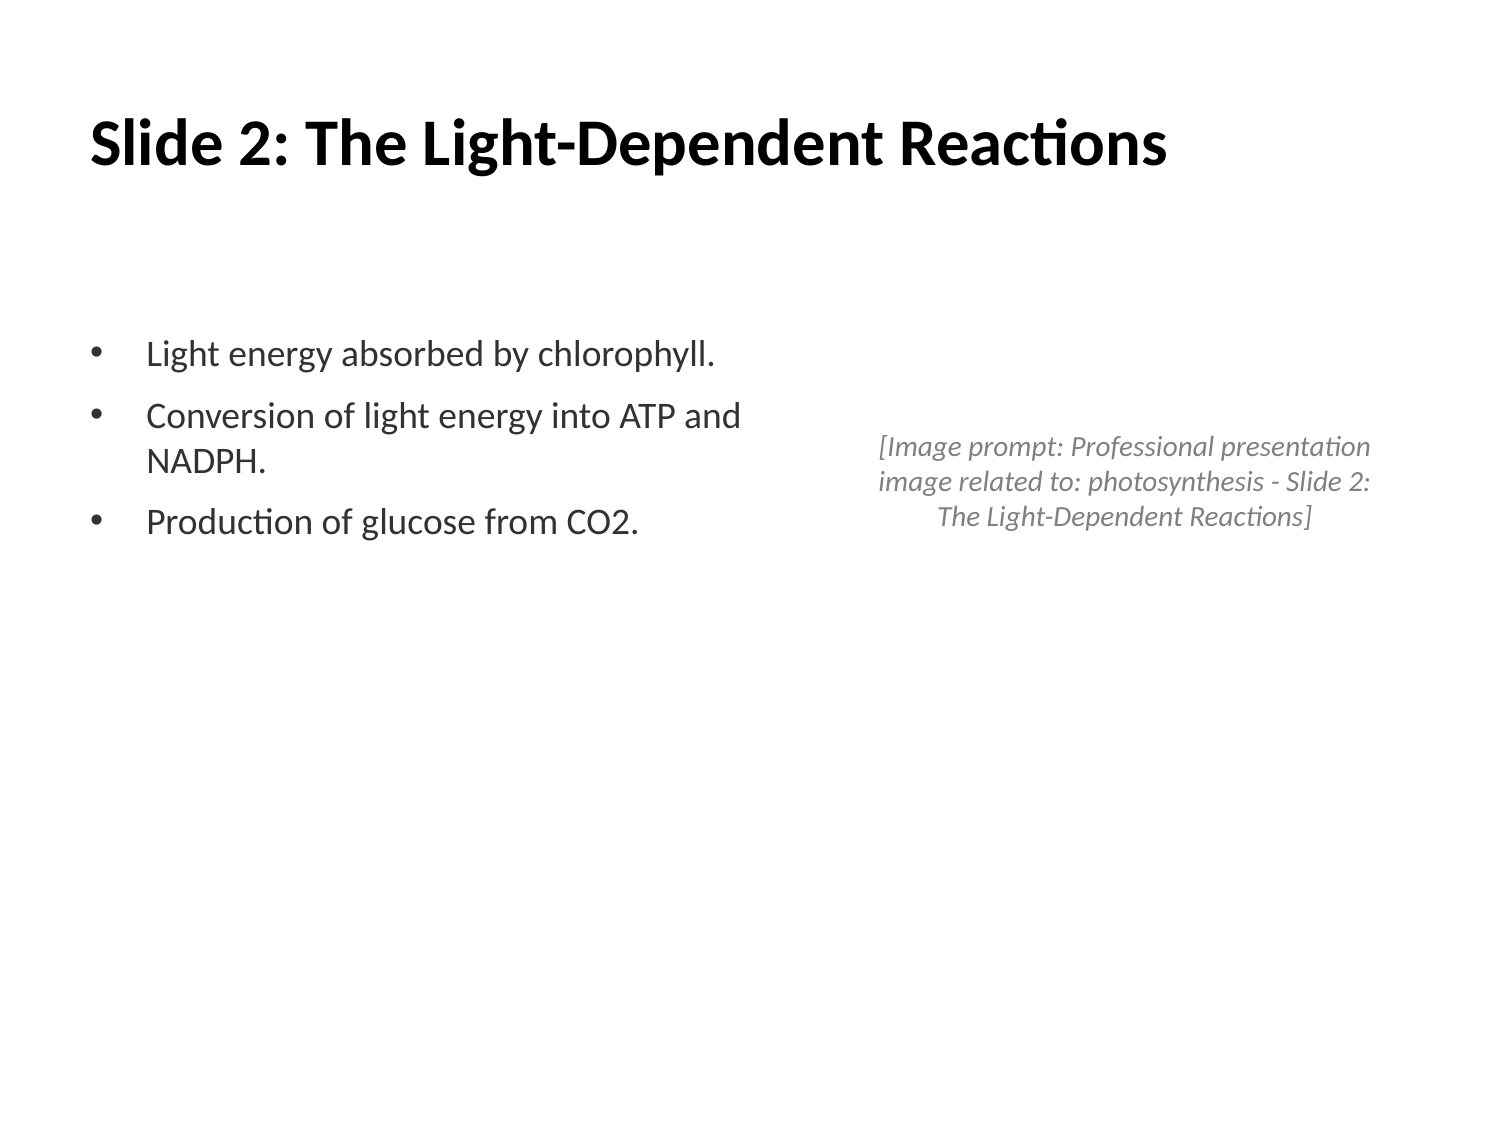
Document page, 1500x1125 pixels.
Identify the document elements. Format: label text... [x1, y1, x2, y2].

title Slide 2: The Light-Dependent Reactions [75, 45, 1425, 233]
text_box [Image prompt: Professional presentation image related to: photosynthesis - Slide 2: The Light-Dependent Reactions] [862, 374, 1388, 540]
list Light energy absorbed by chlorophyll. Conversion of light energy into ATP and NADPH. Production of glucose from CO2. [75, 224, 788, 900]
